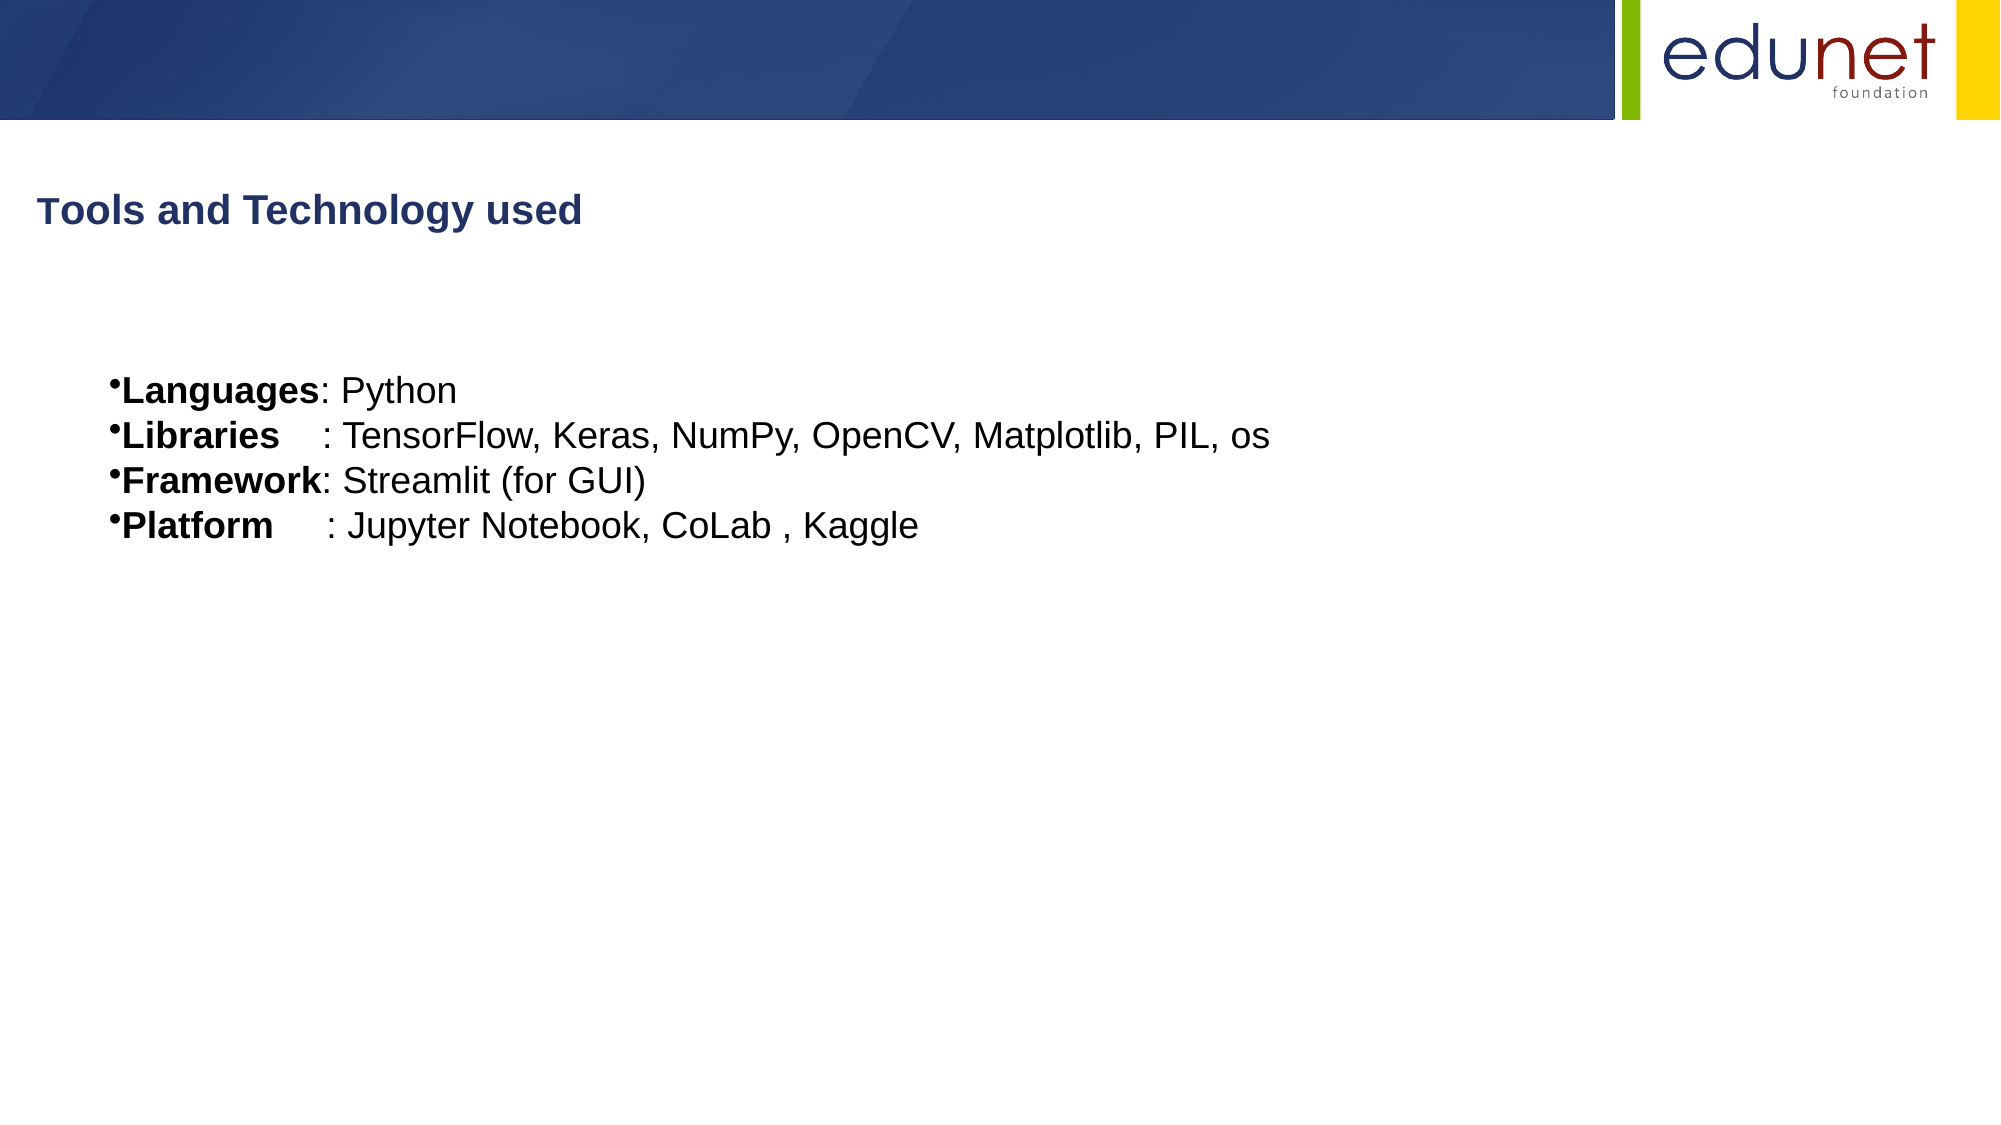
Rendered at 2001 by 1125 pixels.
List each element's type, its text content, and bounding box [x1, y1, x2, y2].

text_box Tools and Technology used [22, 175, 1024, 240]
text_box Languages: Python Libraries : TensorFlow, Keras, NumPy, OpenCV, Matplotlib, PIL, os Framework: Streamlit (for GUI) Platform : Jupyter Notebook, CoLab , Kaggle [93, 358, 1287, 554]
picture [1652, 12, 1948, 108]
